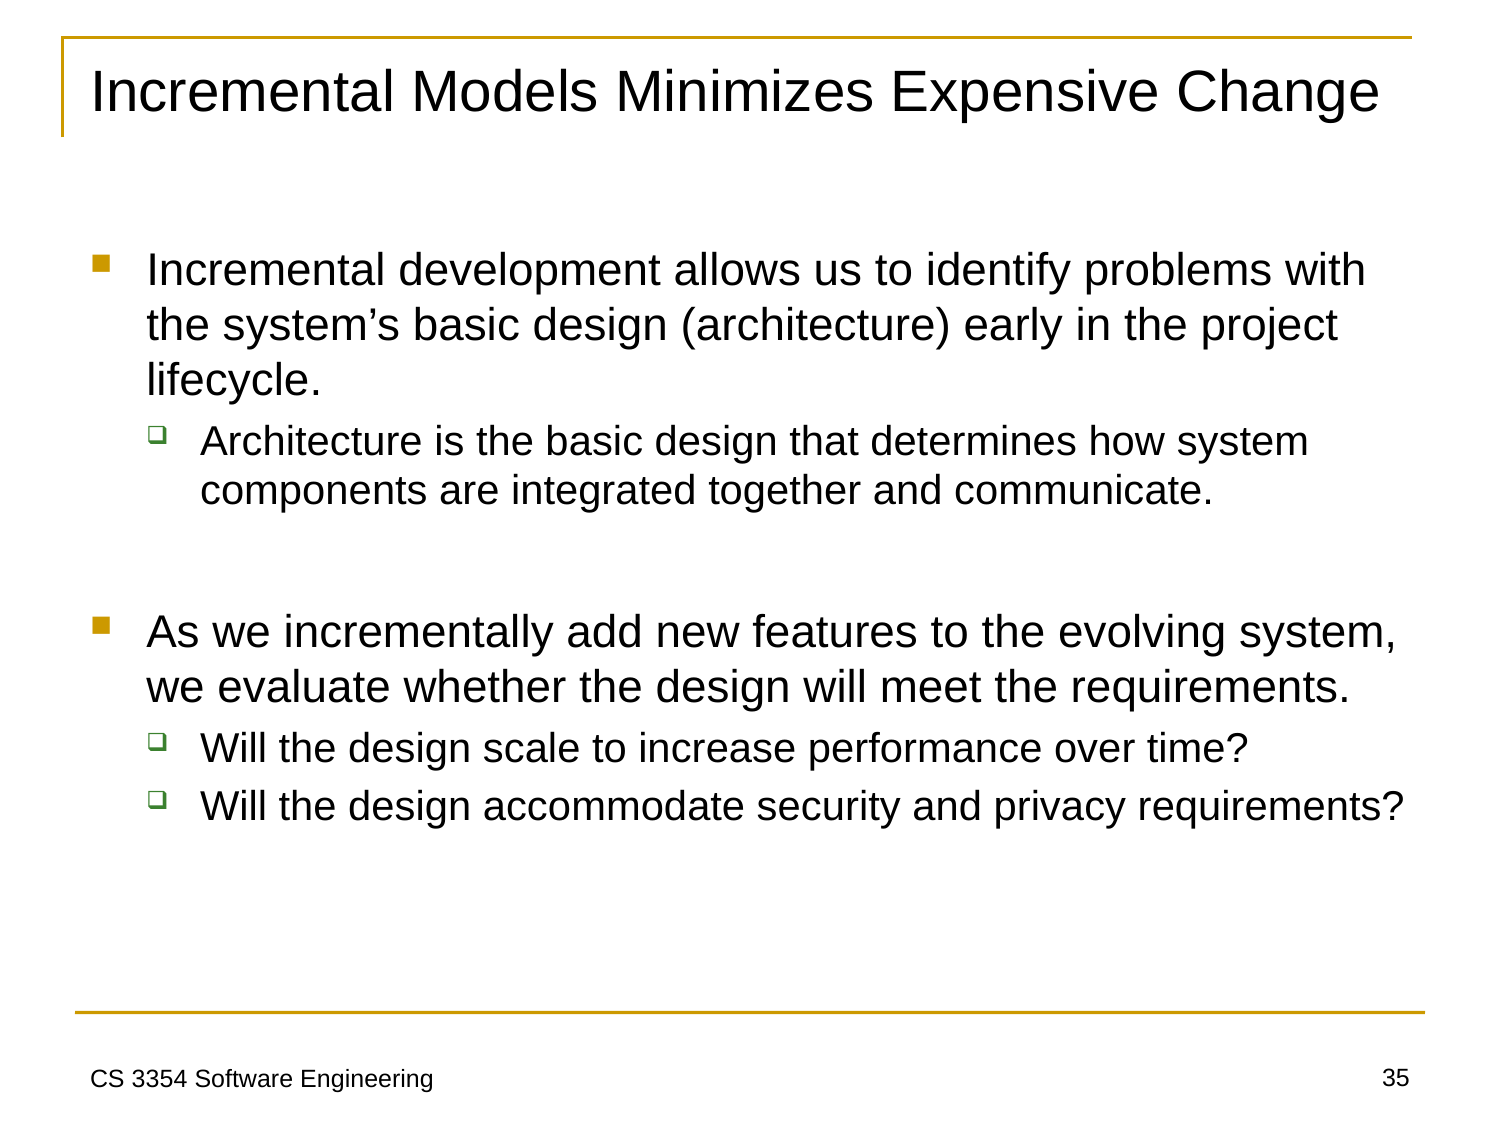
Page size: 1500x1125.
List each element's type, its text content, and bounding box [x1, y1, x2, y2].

slide_number 35 [1074, 1024, 1425, 1100]
slide_number CS 3354 Software Engineering [75, 1025, 475, 1100]
list Incremental development allows us to identify problems with the system’s basic design (architecture) early in the project lifecycle. Architecture is the basic design that determines how system components are integrated together and communicate. As we incrementally add new features to the evolving system, we evaluate whether the design will meet the requirements. Will the design scale to increase performance over time? Will the design accommodate security and privacy requirements? [75, 232, 1438, 1006]
title Incremental Models Minimizes Expensive Change [75, 45, 1425, 232]
